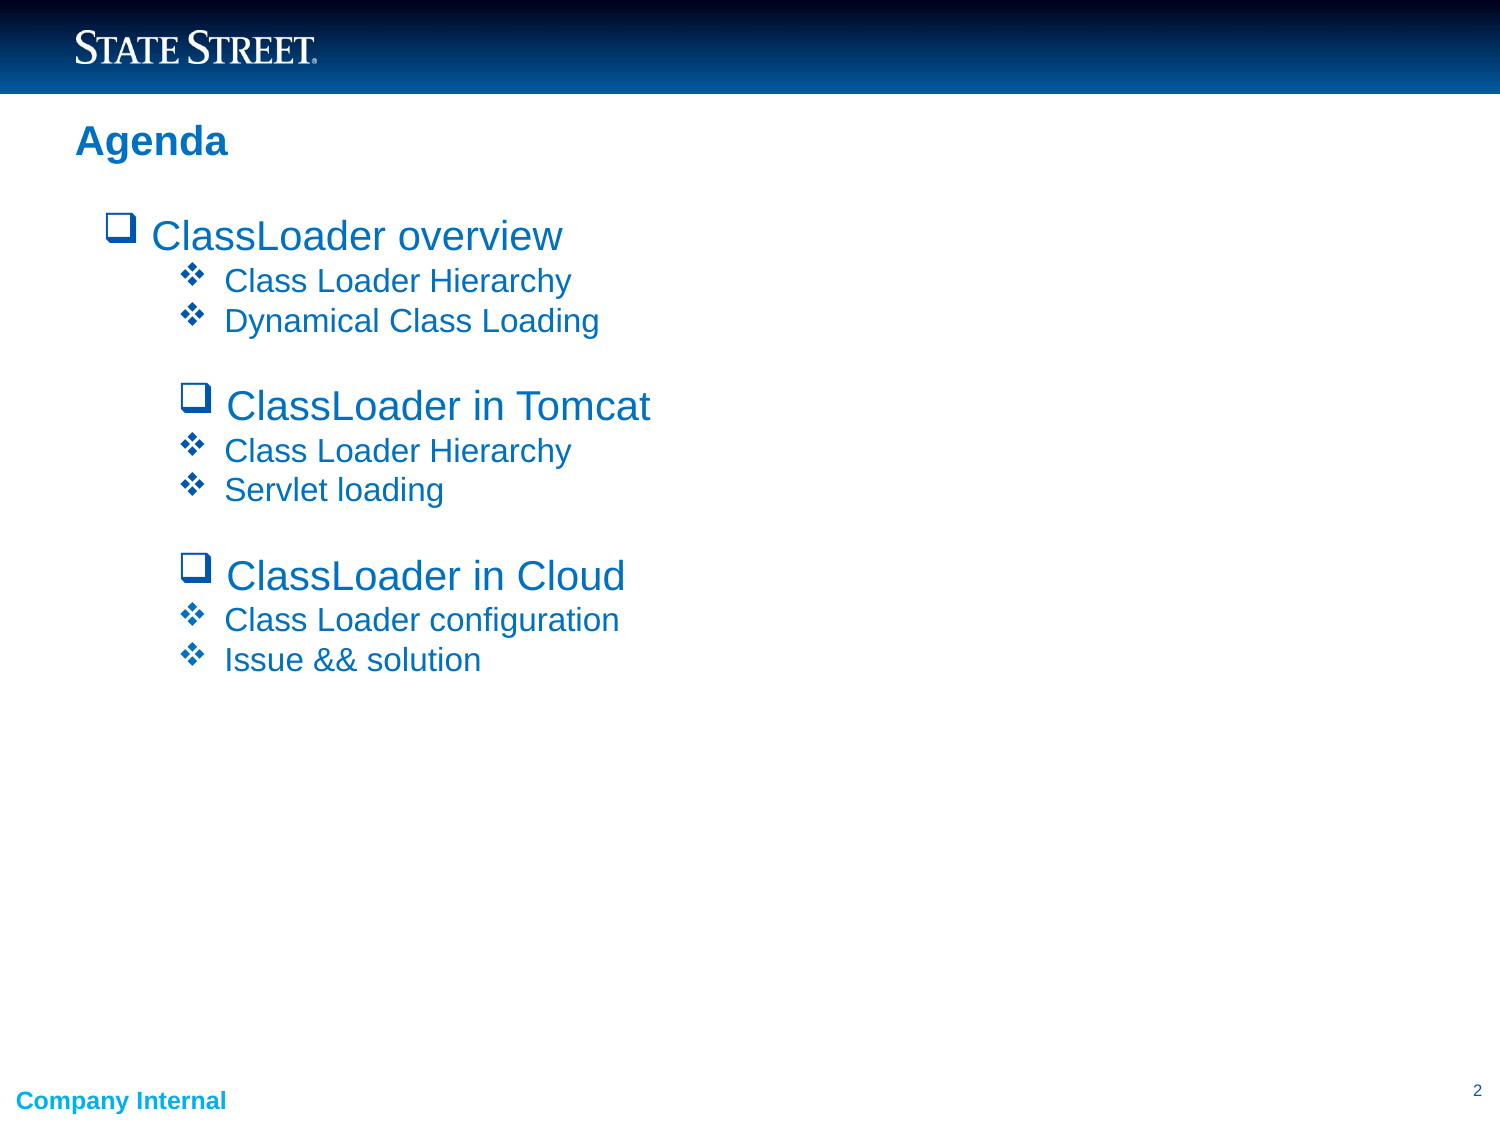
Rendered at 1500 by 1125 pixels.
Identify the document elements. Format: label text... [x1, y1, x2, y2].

text_box ClassLoader overview Class Loader Hierarchy Dynamical Class Loading ClassLoader in Tomcat Class Loader Hierarchy Servlet loading ClassLoader in Cloud Class Loader configuration Issue && solution [87, 201, 1318, 686]
picture [0, 0, 1500, 94]
title Agenda [74, 113, 1426, 165]
